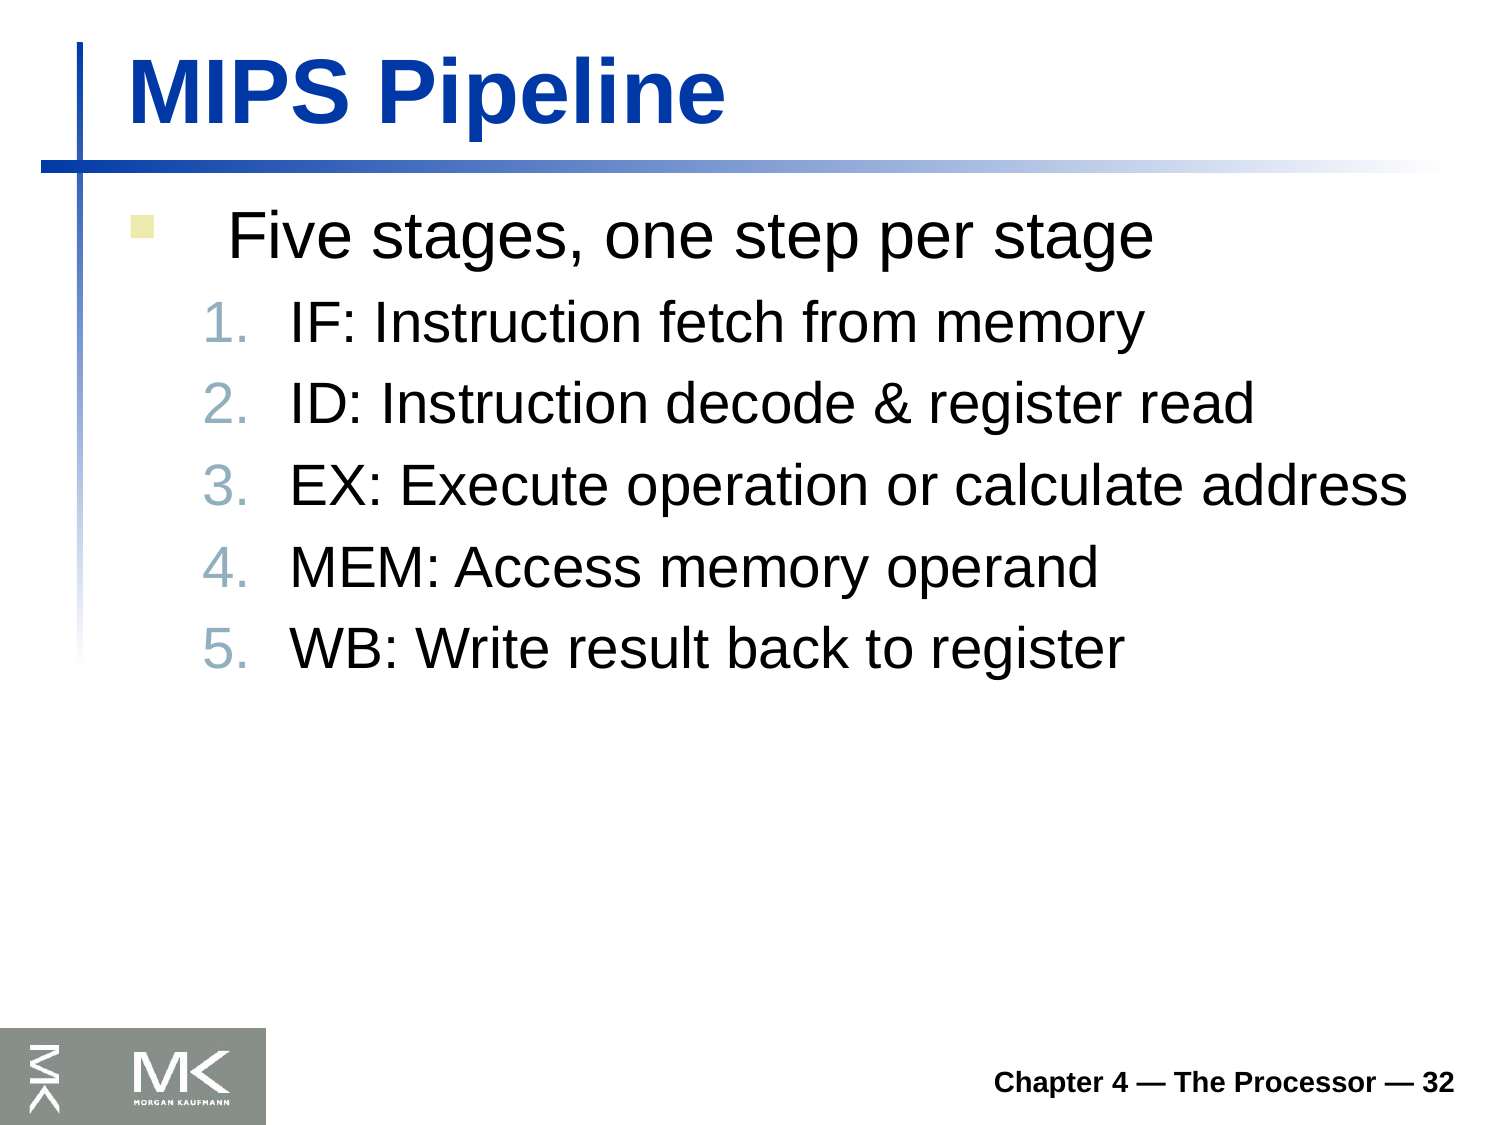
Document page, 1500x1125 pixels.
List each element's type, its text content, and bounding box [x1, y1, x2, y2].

picture [0, 1028, 266, 1125]
footer Chapter 4 — The Processor — 32 [277, 1046, 1471, 1106]
title MIPS Pipeline [112, 23, 1468, 149]
list Five stages, one step per stage IF: Instruction fetch from memory ID: Instruction decode & register read EX: Execute operation or calculate address MEM: Access memory operand WB: Write result back to register [112, 184, 1469, 1024]
